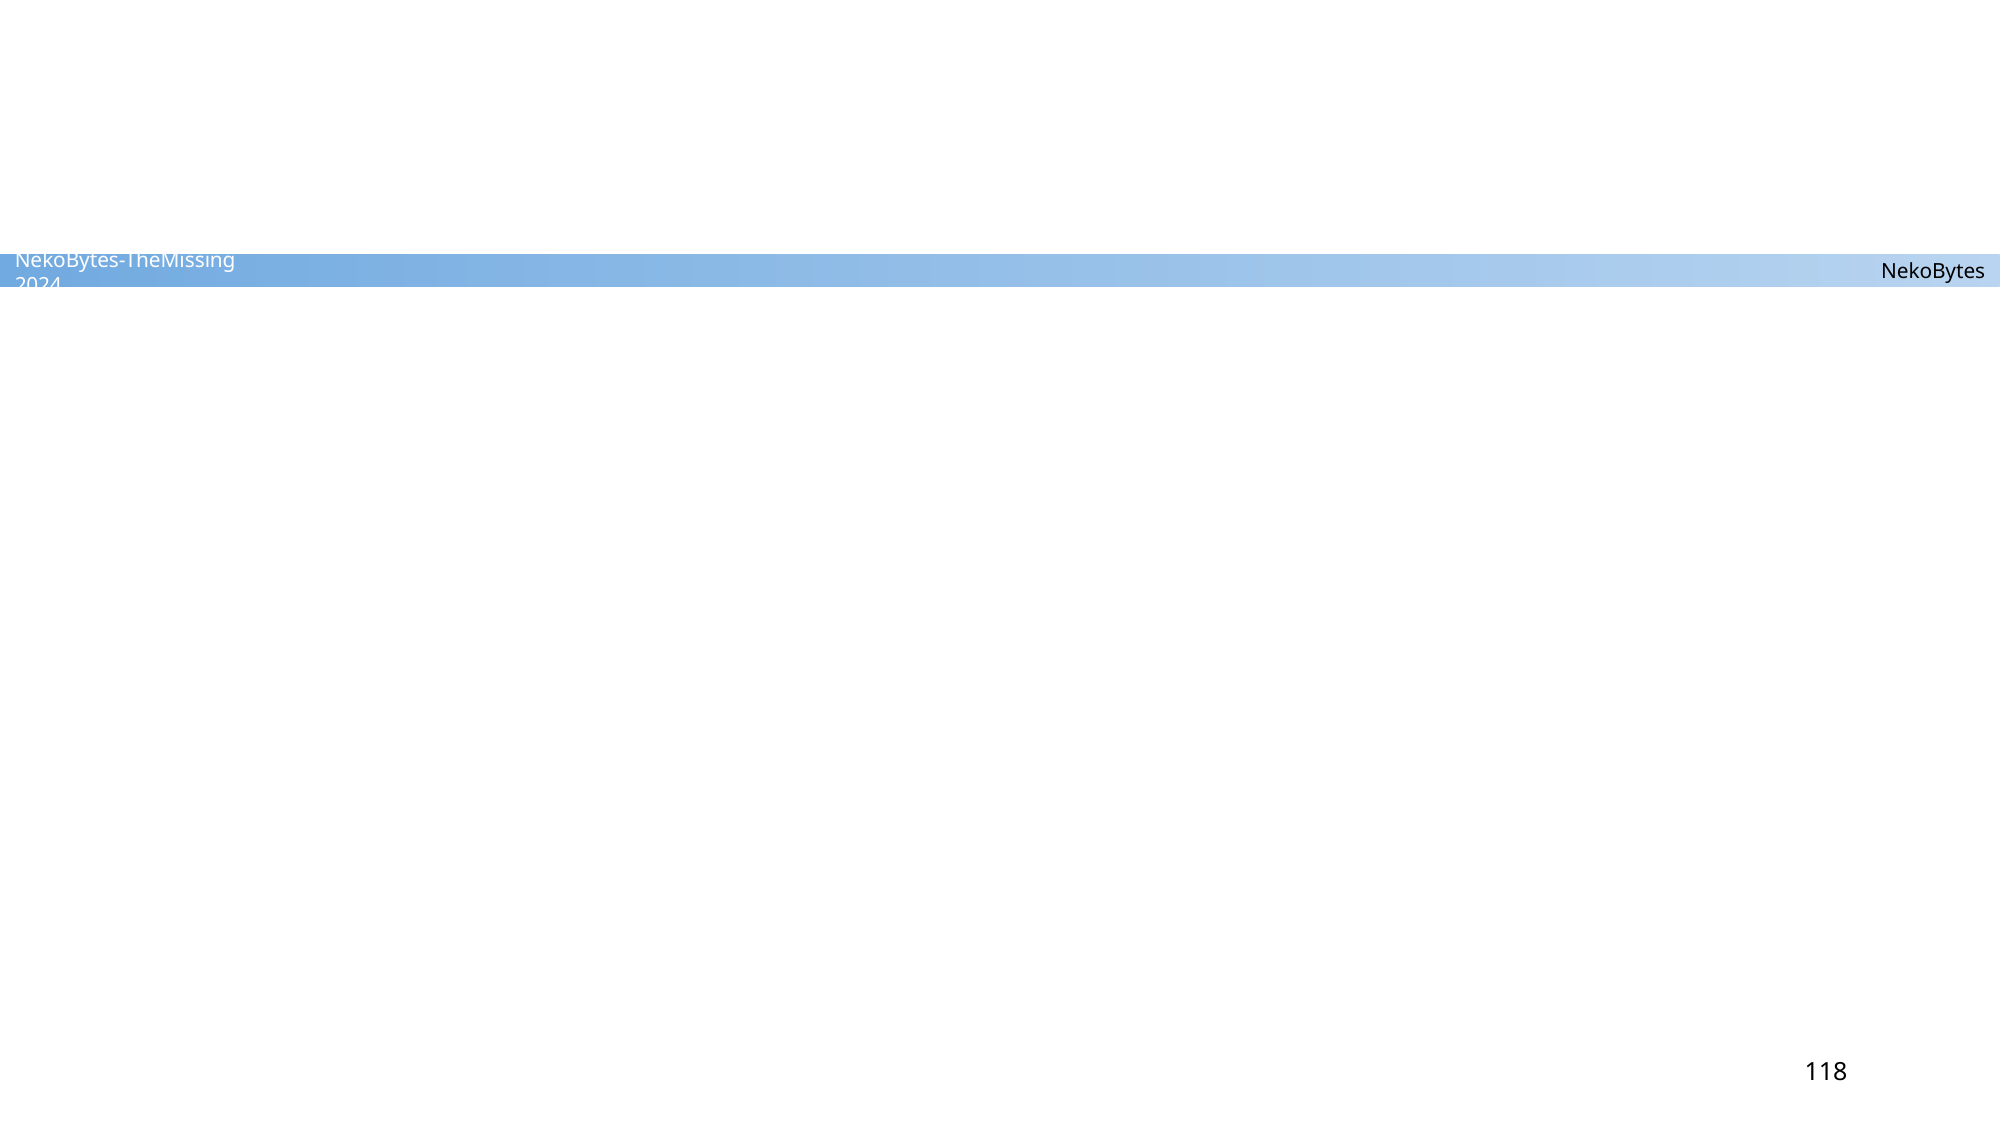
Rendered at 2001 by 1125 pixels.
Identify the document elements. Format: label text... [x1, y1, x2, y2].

slide_number 118 [1412, 1042, 1863, 1103]
